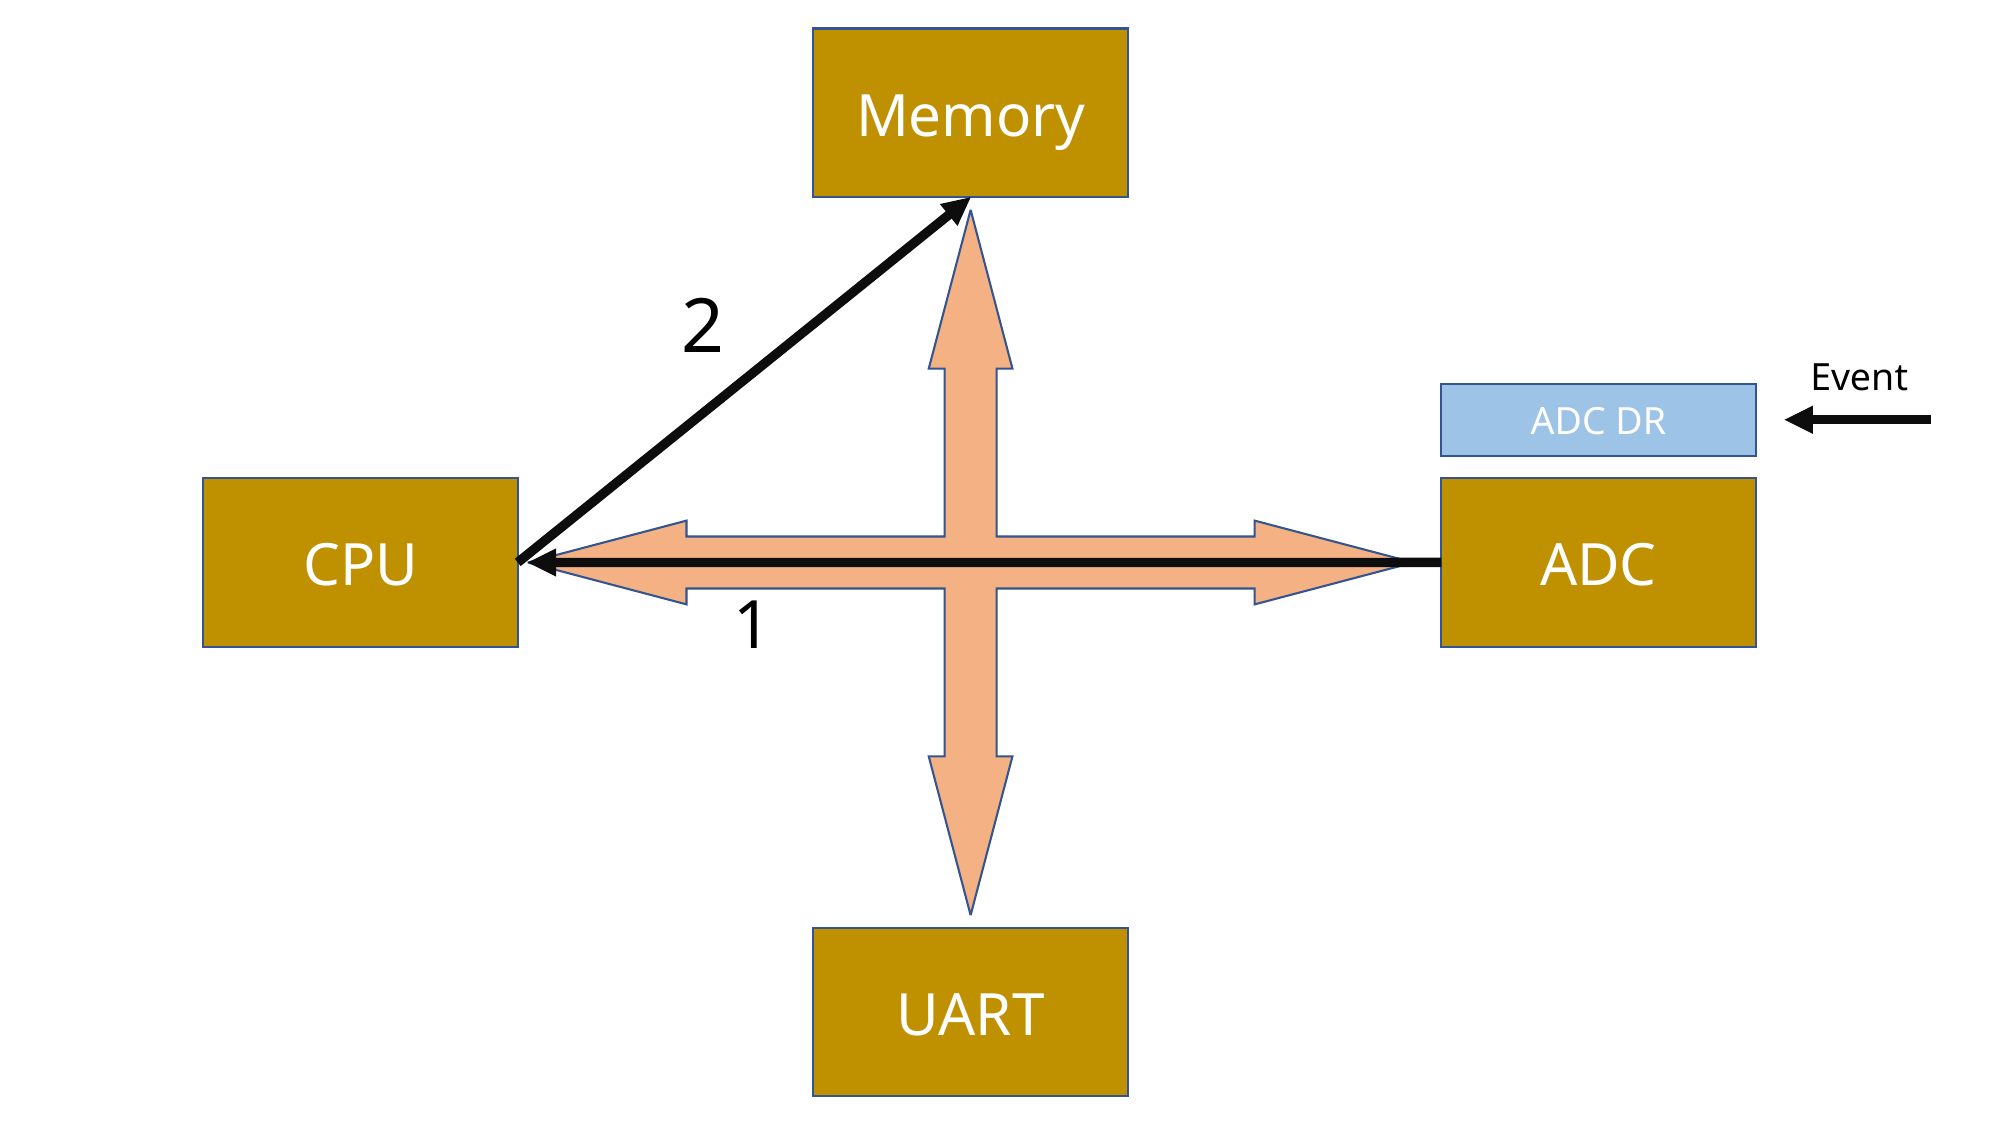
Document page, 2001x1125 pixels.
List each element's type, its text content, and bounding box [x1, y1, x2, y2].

text_box UART [812, 927, 1129, 1097]
text_box [971, 209, 1397, 557]
text_box CPU [202, 477, 519, 648]
text_box ADC [1440, 477, 1757, 648]
text_box 1 [718, 574, 797, 669]
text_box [517, 197, 971, 563]
text_box ADC DR [1440, 383, 1757, 457]
text_box Memory [812, 27, 1129, 198]
text_box [557, 568, 1397, 916]
text_box Event [1795, 345, 2000, 406]
